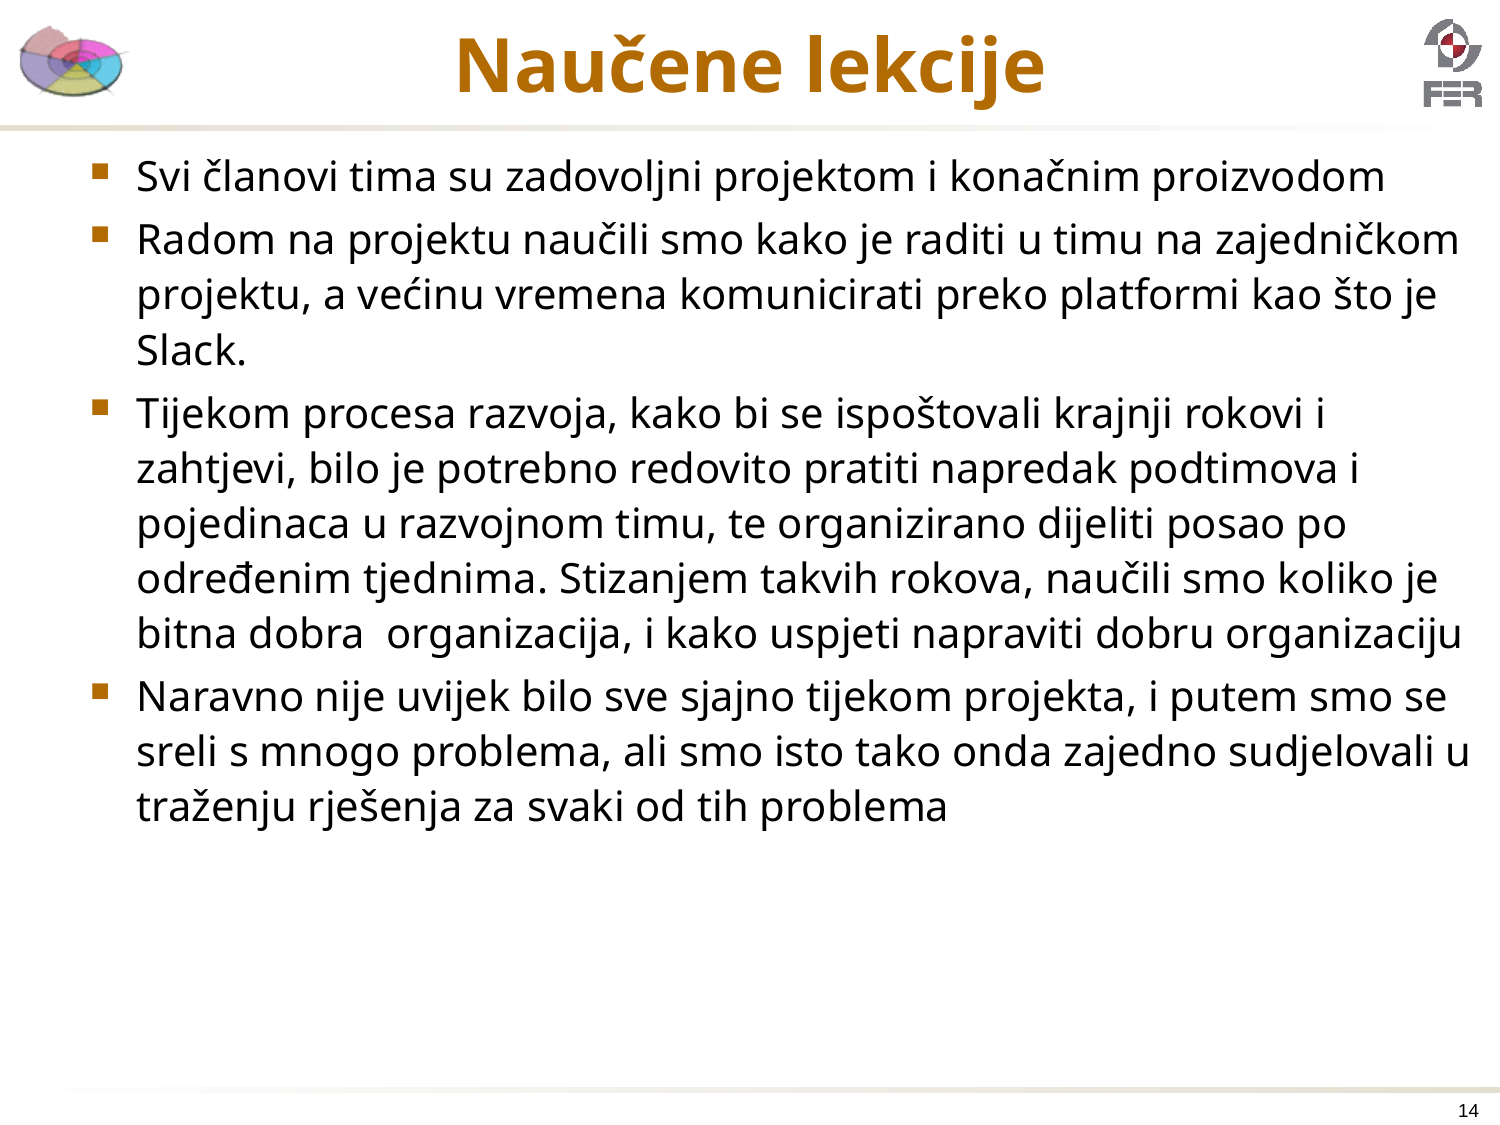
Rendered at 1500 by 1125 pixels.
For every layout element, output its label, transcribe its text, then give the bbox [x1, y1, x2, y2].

list Svi članovi tima su zadovoljni projektom i konačnim proizvodom Radom na projektu naučili smo kako je raditi u timu na zajedničkom projektu, a većinu vremena komunicirati preko platformi kao što je Slack. Tijekom procesa razvoja, kako bi se ispoštovali krajnji rokovi i zahtjevi, bilo je potrebno redovito pratiti napredak podtimova i pojedinaca u razvojnom timu, te organizirano dijeliti posao po određenim tjednima. Stizanjem takvih rokova, naučili smo koliko je bitna dobra organizacija, i kako uspjeti napraviti dobru organizaciju Naravno nije uvijek bilo sve sjajno tijekom projekta, i putem smo se sreli s mnogo problema, ali smo isto tako onda zajedno sudjelovali u traženju rješenja za svaki od tih problema [0, 136, 1500, 1083]
slide_number 14 [1316, 1092, 1495, 1125]
title Naučene lekcije [0, 0, 1500, 126]
